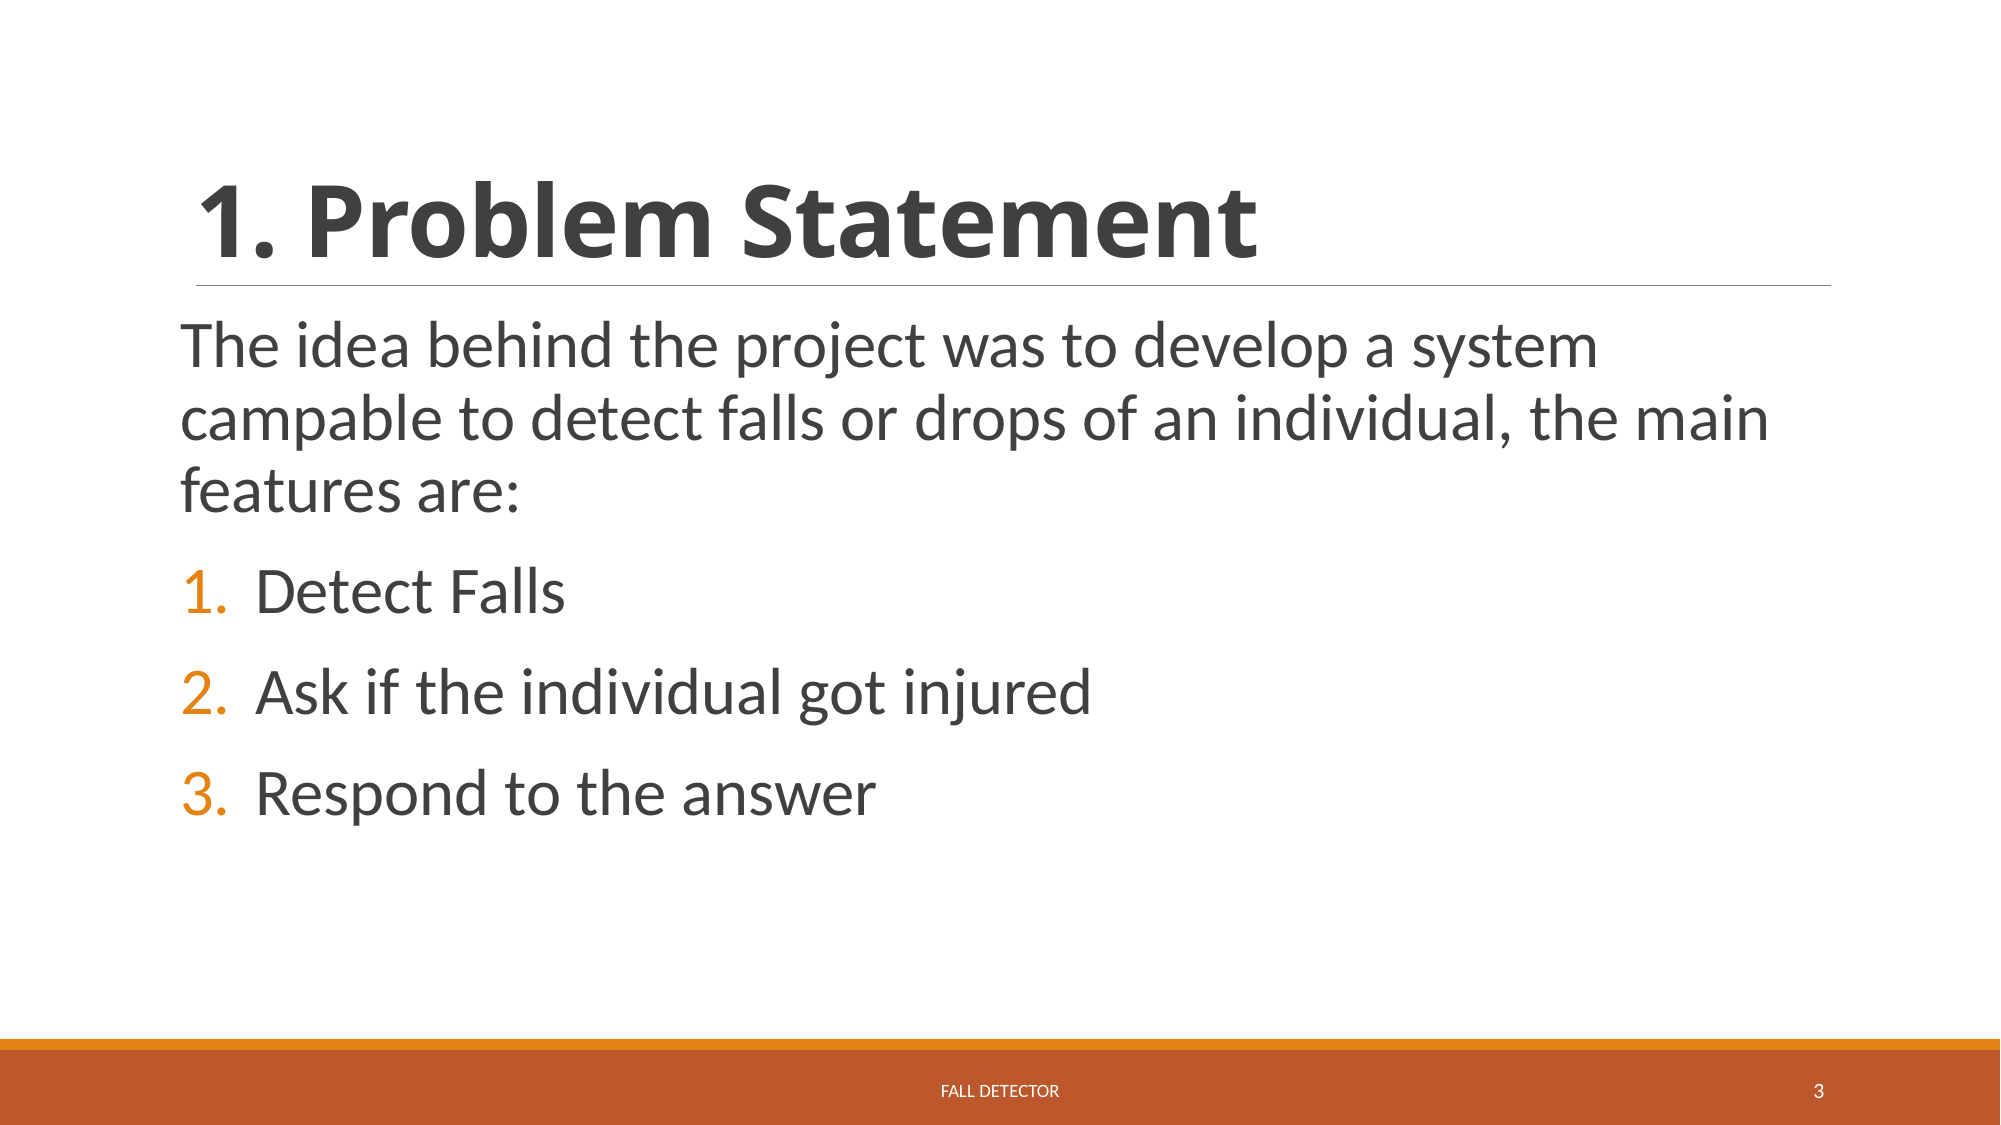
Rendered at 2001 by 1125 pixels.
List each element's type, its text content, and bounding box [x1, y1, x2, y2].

list The idea behind the project was to develop a system campable to detect falls or drops of an individual, the main features are: Detect Falls Ask if the individual got injured Respond to the answer [180, 302, 1830, 963]
footer Fall Detector [604, 1059, 1396, 1120]
title 1. Problem Statement [180, 47, 1830, 285]
slide_number 3 [1624, 1059, 1840, 1120]
